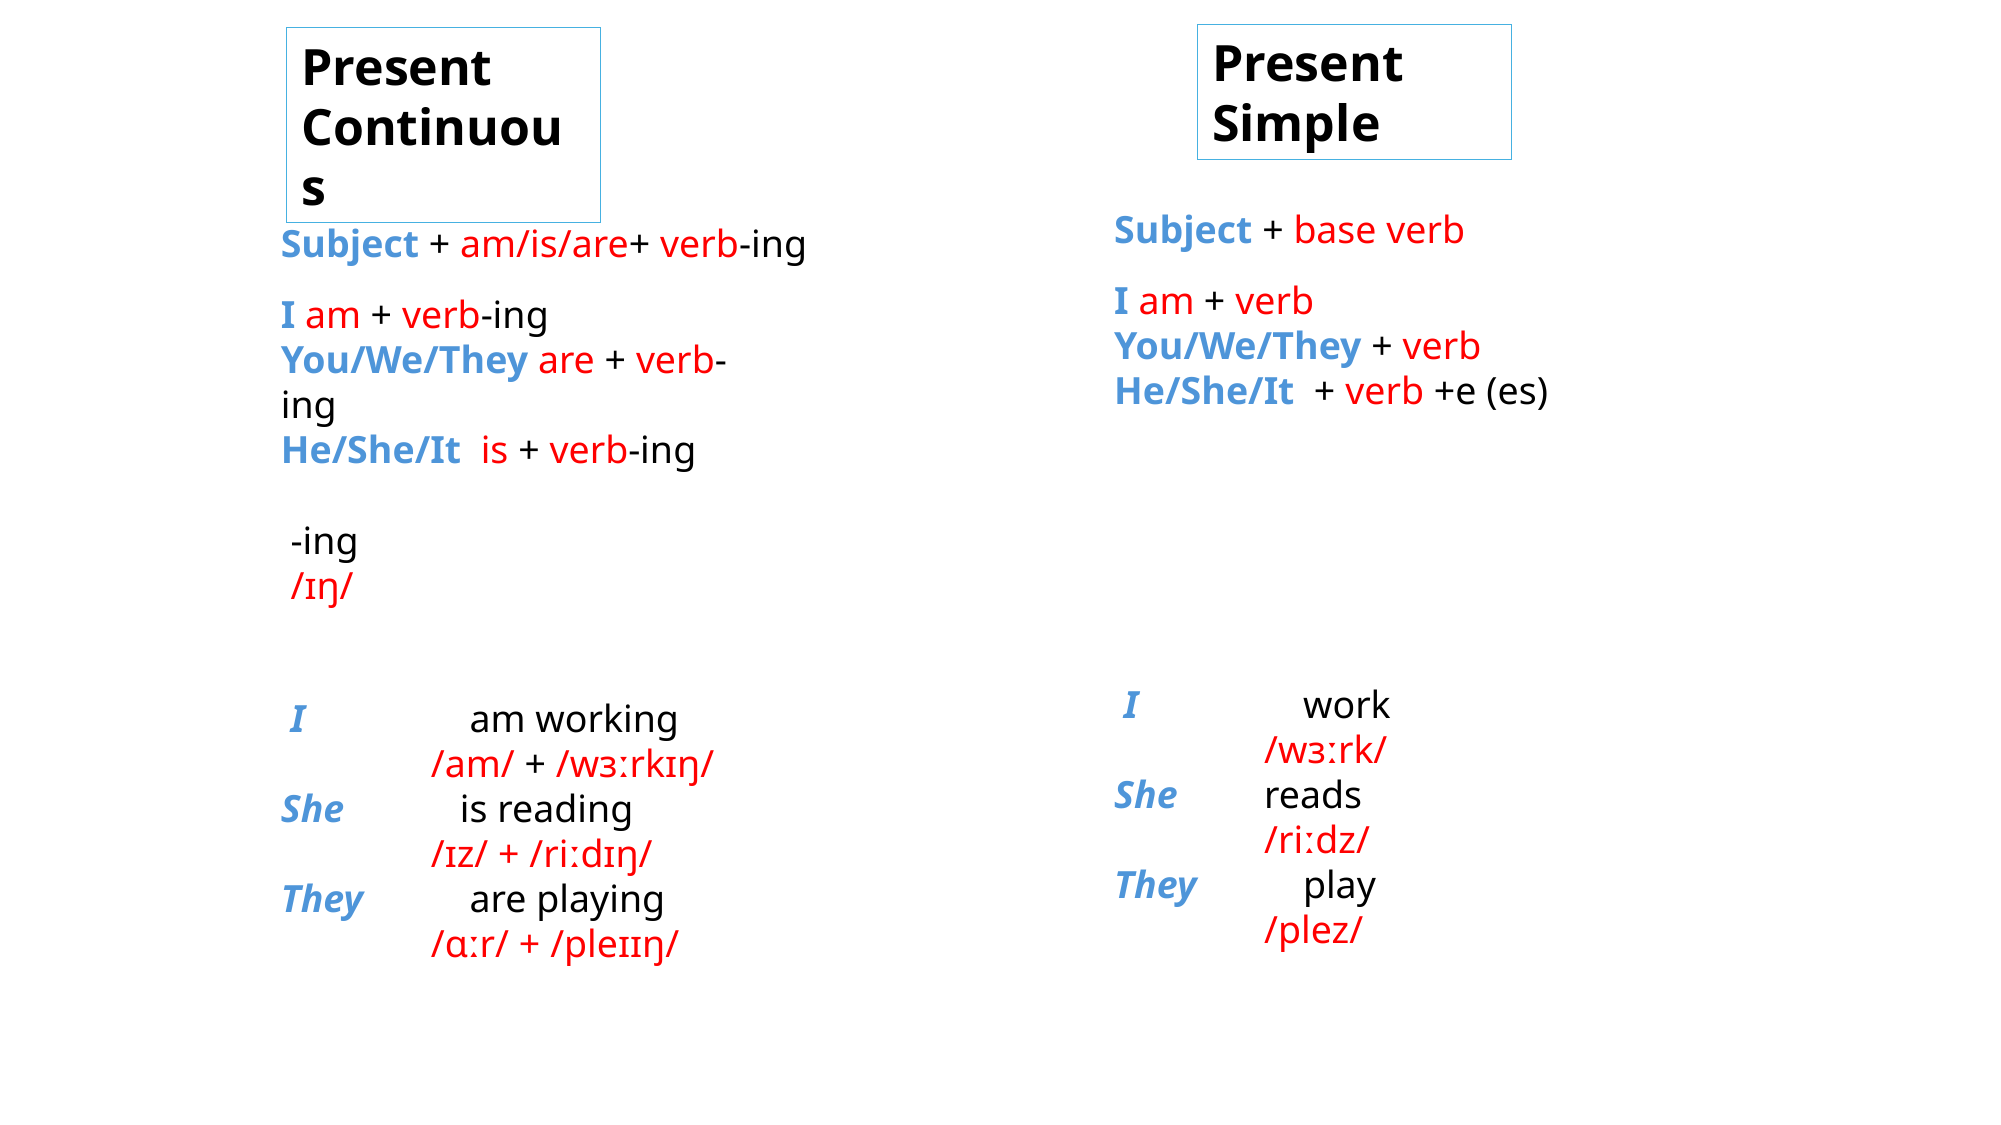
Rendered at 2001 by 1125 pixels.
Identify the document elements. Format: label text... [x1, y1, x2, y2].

text_box Present Simple [1197, 24, 1512, 160]
text_box I work /wɜːrk/ She reads /riːdz/ They play /plez/ [1099, 673, 1834, 958]
text_box Subject + base verb [1099, 199, 1666, 259]
text_box Present Continuous [286, 27, 601, 213]
text_box -ing /ɪŋ/ [275, 509, 435, 615]
text_box Subject + am/is/are+ verb-ing [266, 213, 832, 273]
text_box I am + verb You/We/They + verb He/She/It + verb +e (es) [1099, 269, 1619, 420]
text_box I am working /am/ + /wɜːrkɪŋ/ She is reading /ɪz/ + /riːdɪŋ/ They are playing /ɑːr/ + /pleɪɪŋ/ [266, 687, 1000, 972]
text_box I am + verb-ing You/We/They are + verb-ing He/She/It is + verb-ing [266, 283, 786, 479]
